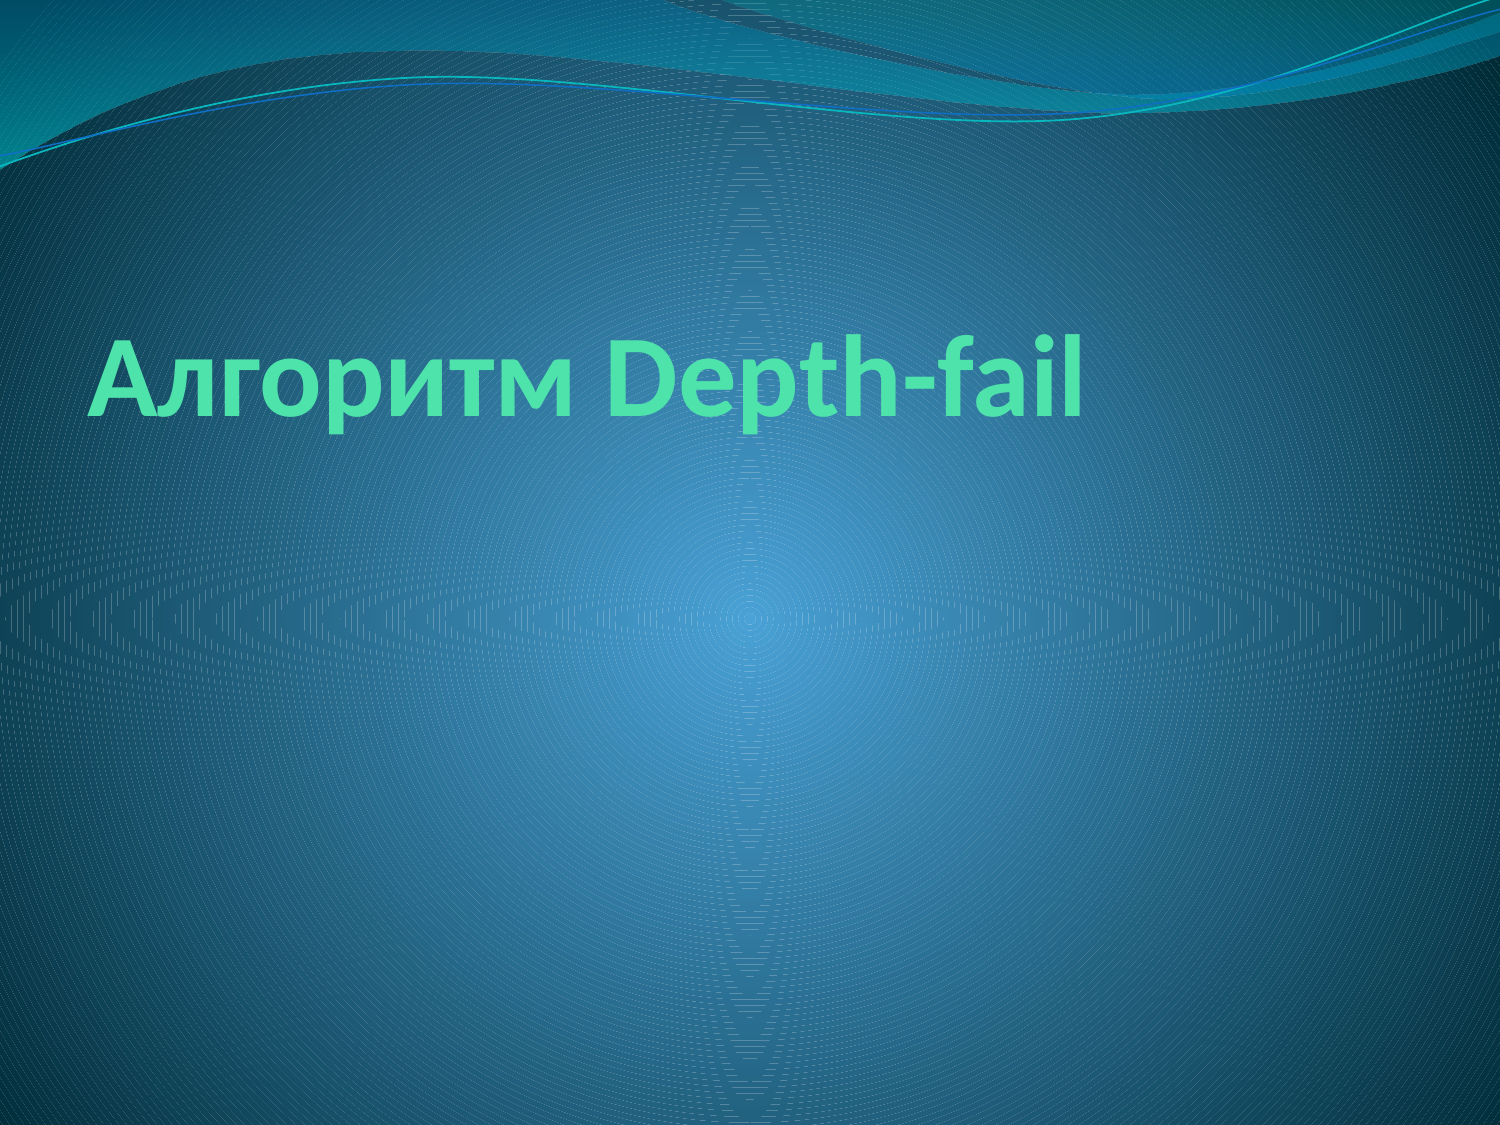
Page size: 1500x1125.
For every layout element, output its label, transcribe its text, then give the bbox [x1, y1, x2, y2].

title Алгоритм Depth-fail [86, 216, 1362, 440]
